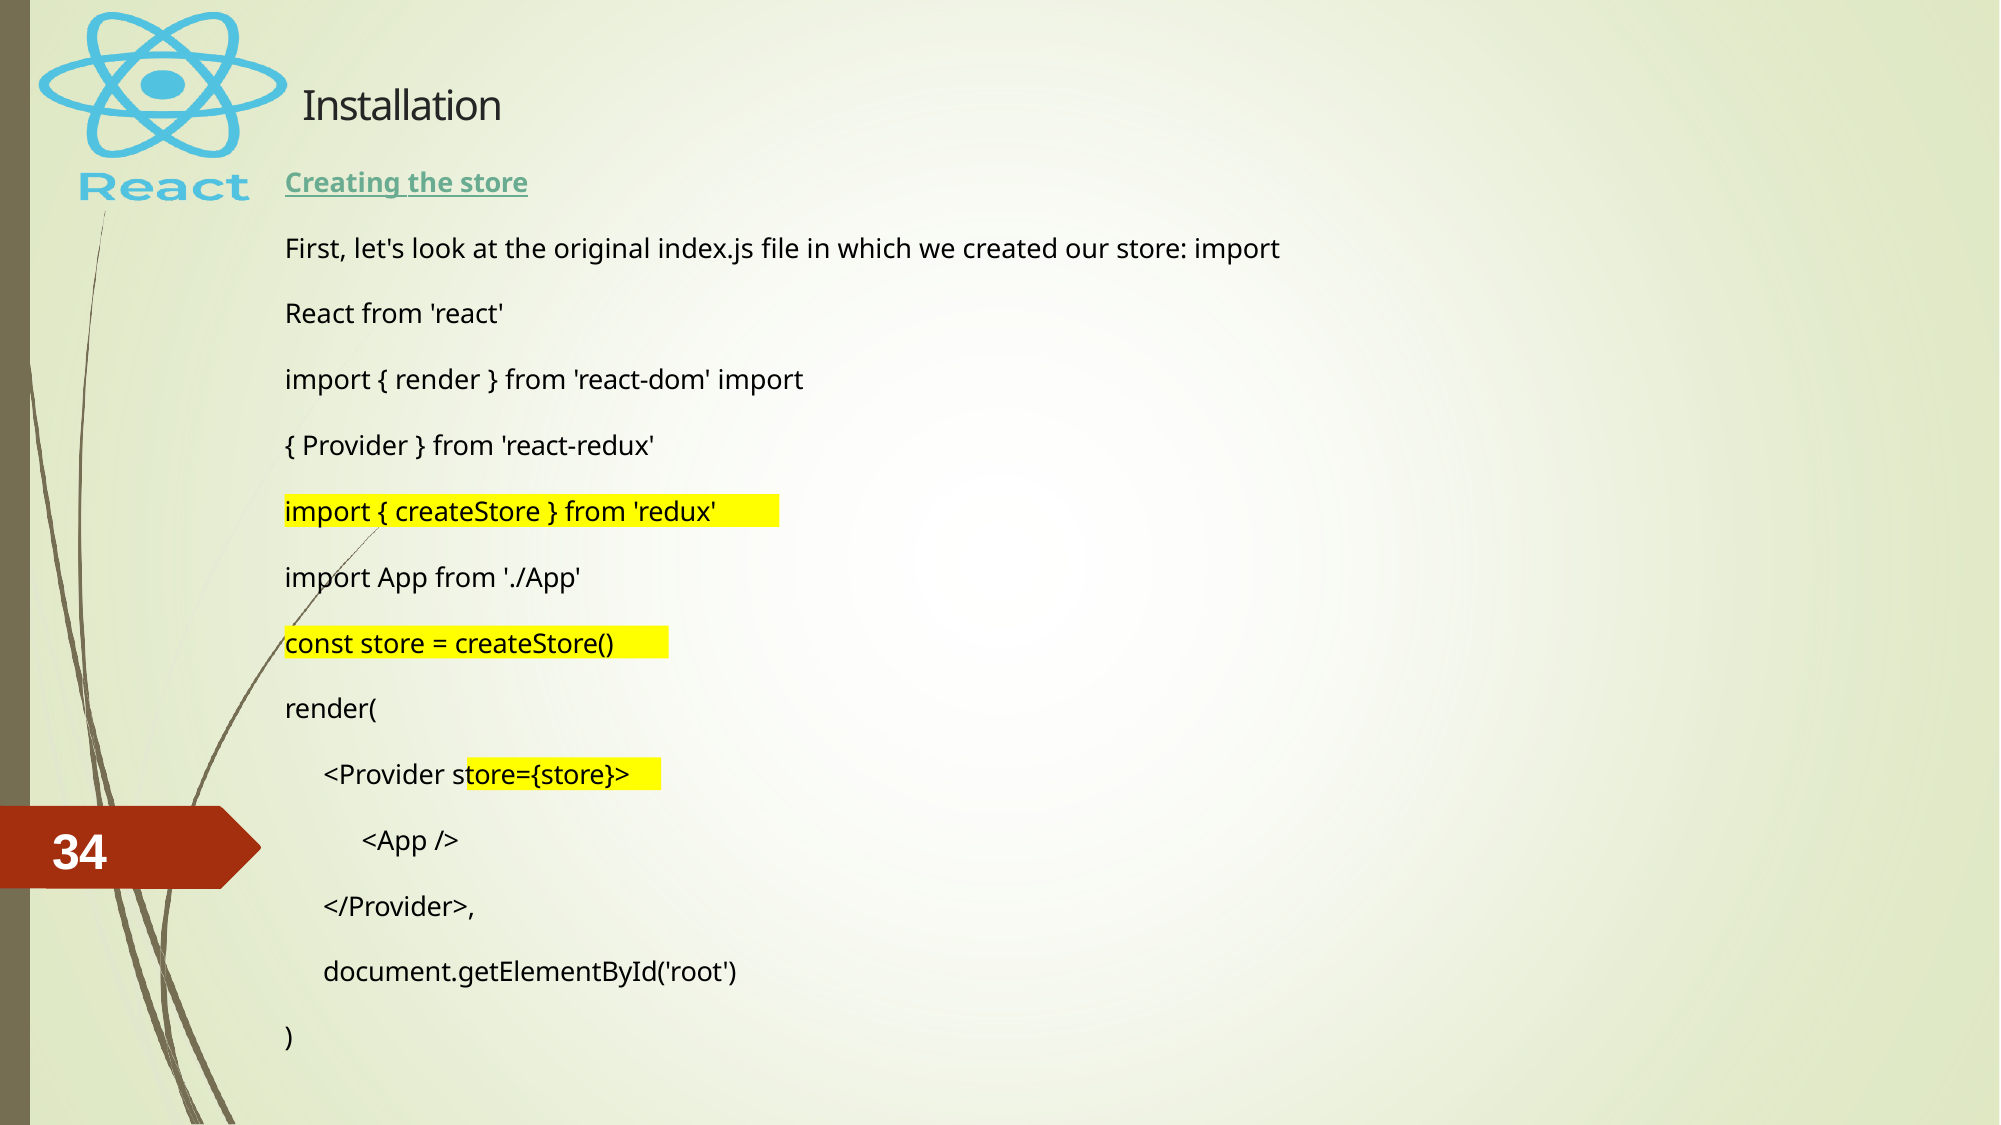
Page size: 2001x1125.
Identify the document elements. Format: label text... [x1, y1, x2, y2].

text_box render( <Provider store={store}> [282, 689, 686, 790]
text_box import App from './App' [282, 558, 610, 593]
title Installation [330, 76, 519, 163]
text_box Creating the store First, let's look at the original index.js file in which we created our store: import React from 'react' import { render } from 'react-dom' import { Provider } from 'react-redux' [282, 163, 1283, 461]
text_box </Provider>, document.getElementById('root') ) [282, 887, 781, 1053]
text_box 34 [50, 817, 111, 880]
text_box const store = createStore() [284, 625, 669, 659]
text_box <App /> [359, 821, 483, 856]
text_box import { createStore } from 'redux' [284, 494, 780, 527]
picture [0, 0, 2000, 1125]
